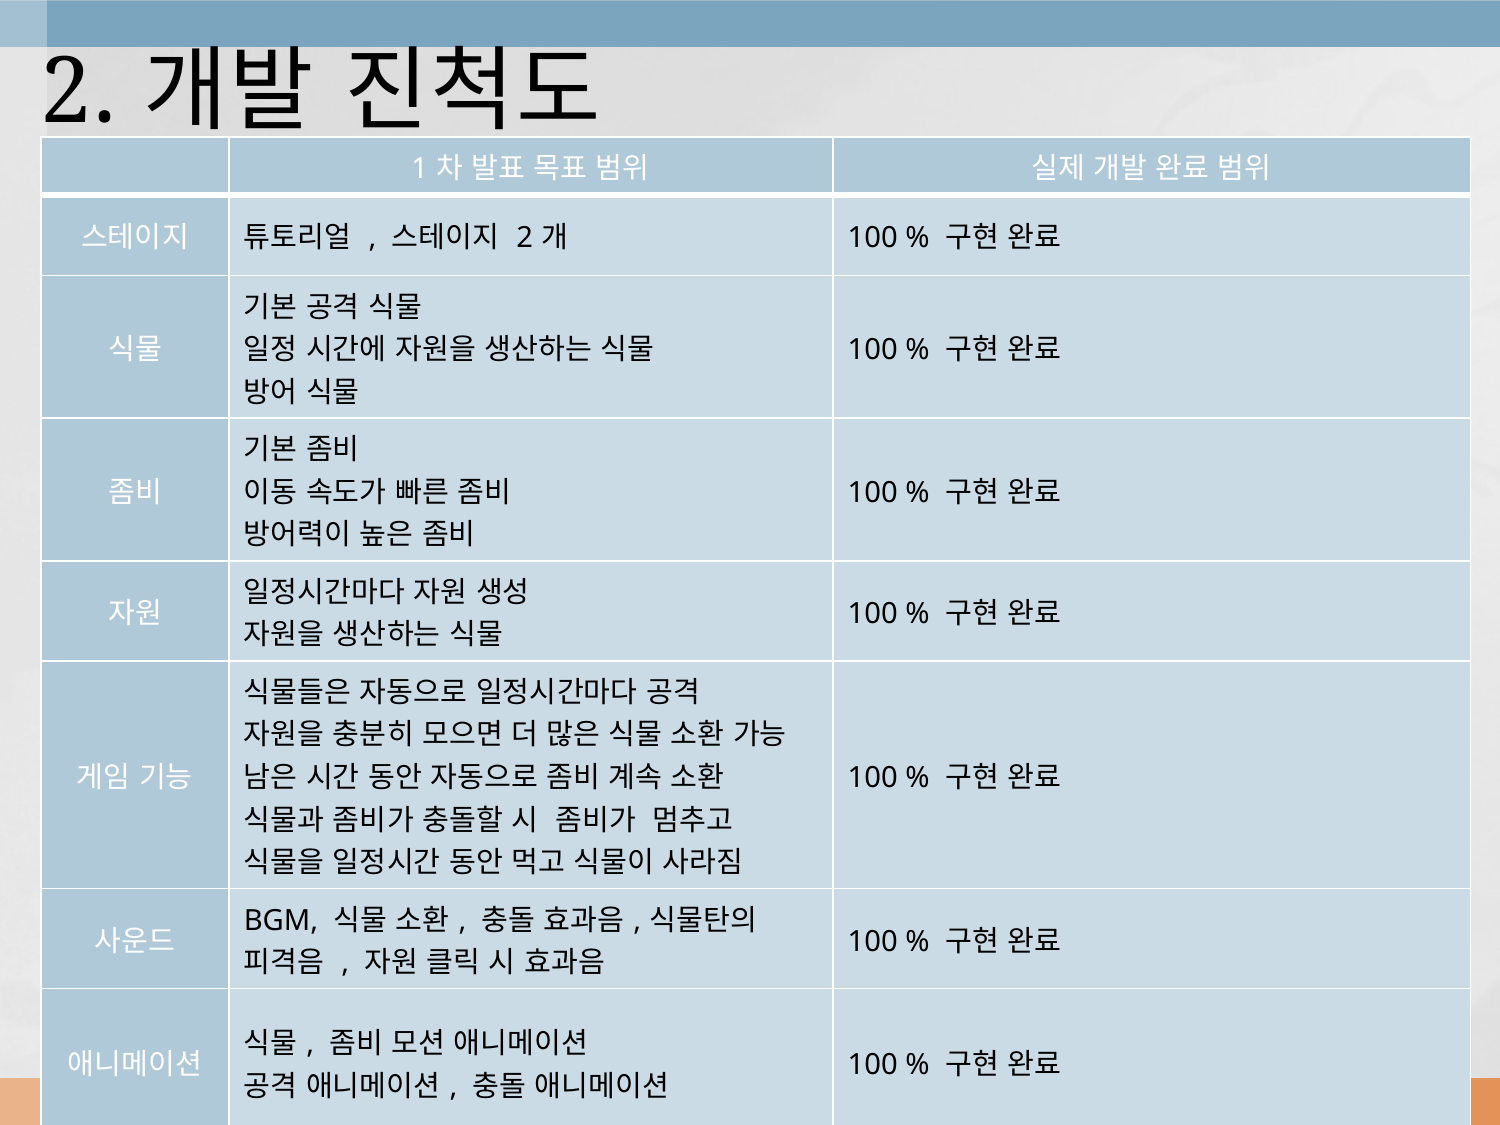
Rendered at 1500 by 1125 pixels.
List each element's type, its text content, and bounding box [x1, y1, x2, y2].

table_header [42, 160, 228, 192]
table_cell 100 % 구현 완료 [834, 662, 1470, 888]
table_cell 튜토리얼 , 스테이지 2개 [230, 198, 832, 275]
table_cell 100 % 구현 완료 [834, 989, 1470, 1125]
table_header 실제 개발 완료 범위 [834, 138, 1470, 192]
table_cell 100 % 구현 완료 [834, 889, 1470, 988]
table_cell 100 % 구현 완료 [834, 562, 1470, 660]
title 2.개발 진척도 [0, 5, 644, 160]
table_cell 자원 [42, 562, 228, 660]
table_cell 100 % 구현 완료 [834, 198, 1470, 275]
table_cell 게임 기능 [42, 662, 228, 888]
table_cell 사운드 [42, 889, 228, 988]
table_cell BGM, 식물 소환, 충돌 효과음,식물탄의 피격음 , 자원 클릭 시 효과음 [230, 889, 832, 988]
table_cell 일정시간마다 자원 생성 자원을 생산하는 식물 [230, 562, 832, 660]
table_cell 스테이지 [42, 198, 228, 275]
table_cell 식물들은 자동으로 일정시간마다 공격 자원을 충분히 모으면 더 많은 식물 소환 가능 남은 시간 동안 자동으로 좀비 계속 소환 식물과 좀비가 충돌할 시 좀비가 멈추고 식물을 일정시간 동안 먹고 식물이 사라짐 [230, 662, 832, 888]
table_cell 식물 [42, 276, 228, 417]
table_cell 애니메이션 [42, 989, 228, 1125]
table_cell 100 % 구현 완료 [834, 419, 1470, 560]
table_cell 기본 좀비 이동 속도가 빠른 좀비 방어력이 높은 좀비 [230, 419, 832, 560]
table_cell 100 % 구현 완료 [834, 276, 1470, 417]
table_cell 기본 공격 식물 일정 시간에 자원을 생산하는 식물 방어 식물 [230, 276, 832, 417]
table_header 1차 발표 목표 범위 [230, 138, 832, 192]
table_cell 좀비 [42, 419, 228, 560]
table_cell 식물, 좀비 모션 애니메이션 공격 애니메이션, 충돌 애니메이션 [230, 989, 832, 1125]
